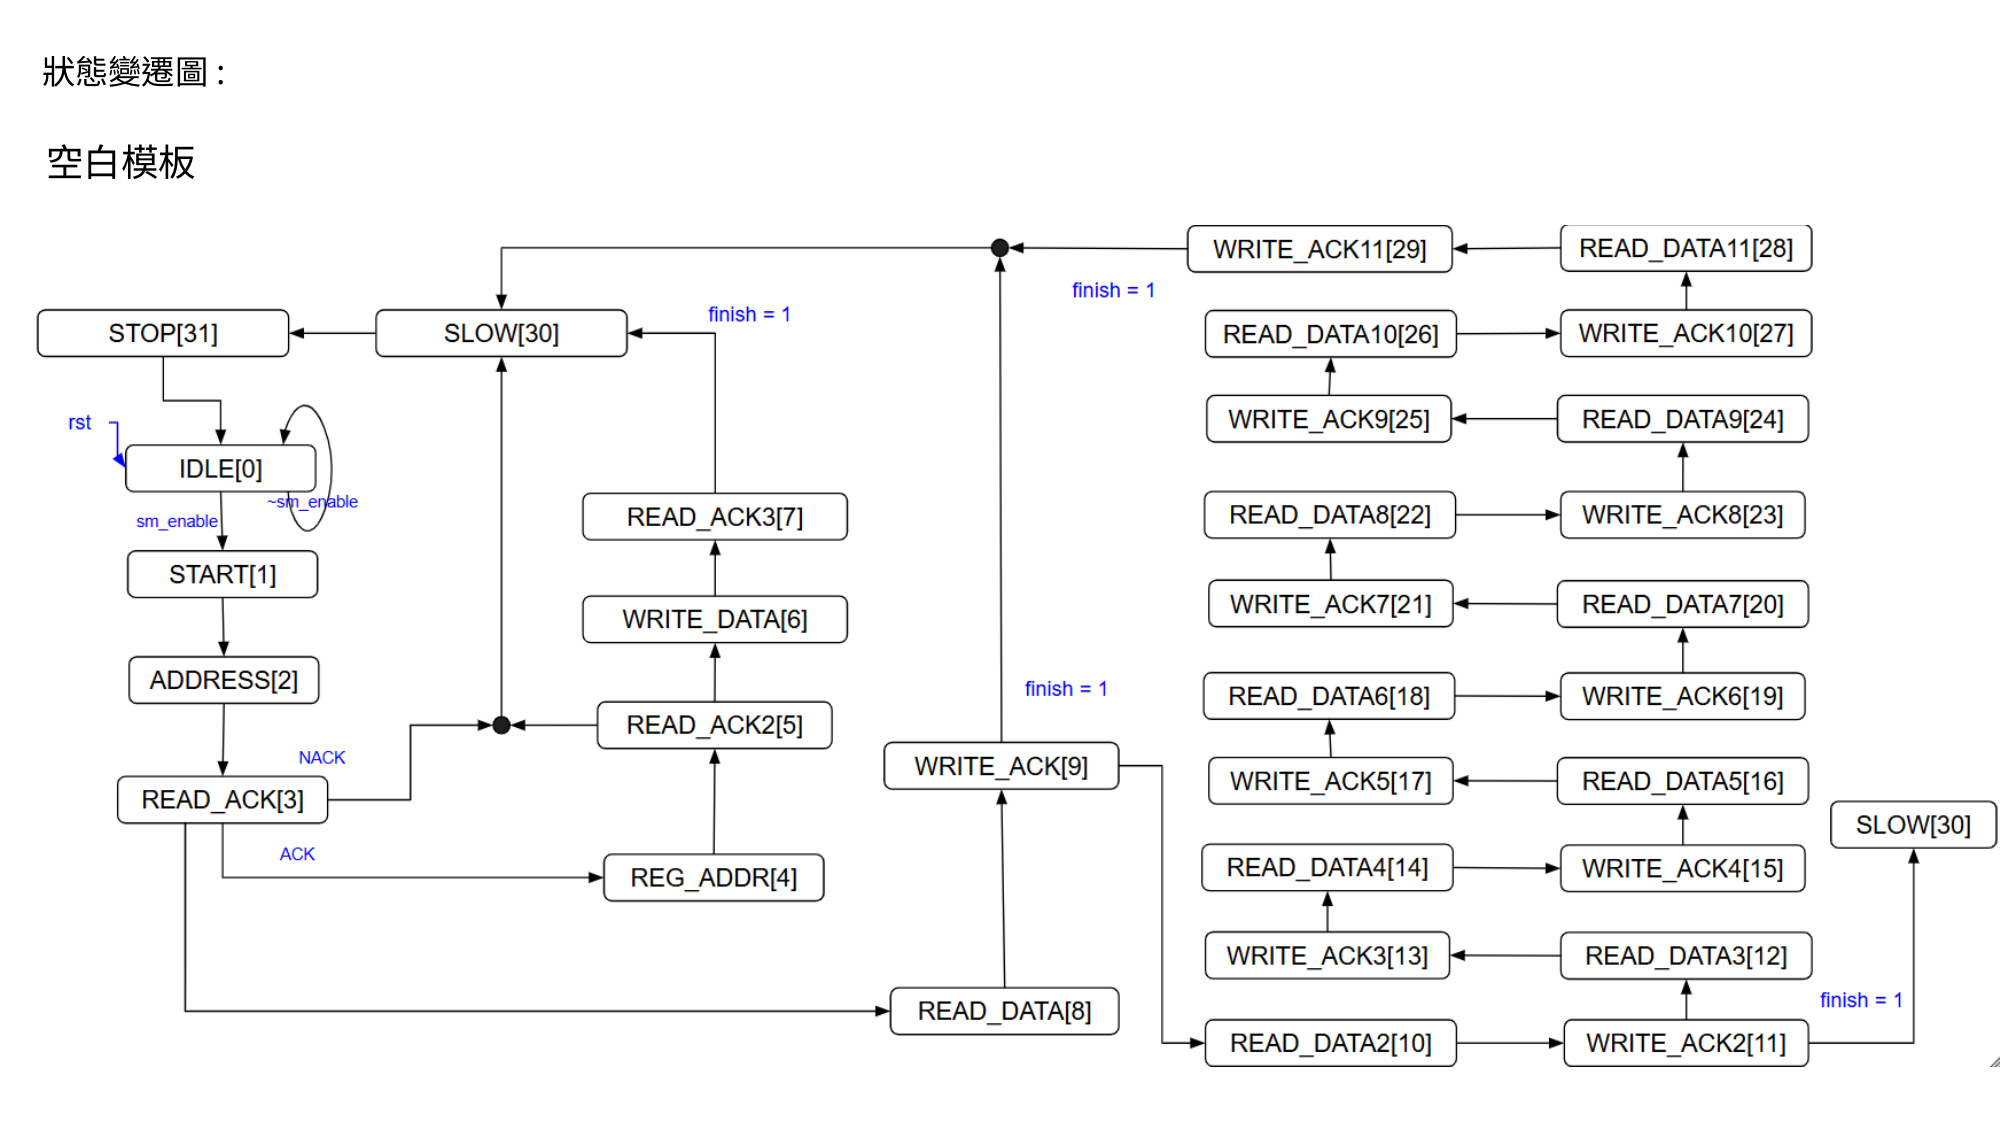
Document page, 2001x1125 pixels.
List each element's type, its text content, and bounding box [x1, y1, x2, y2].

picture [0, 224, 2000, 1068]
text_box 狀態變遷圖: [27, 43, 241, 99]
text_box 空白模板 [31, 131, 212, 192]
